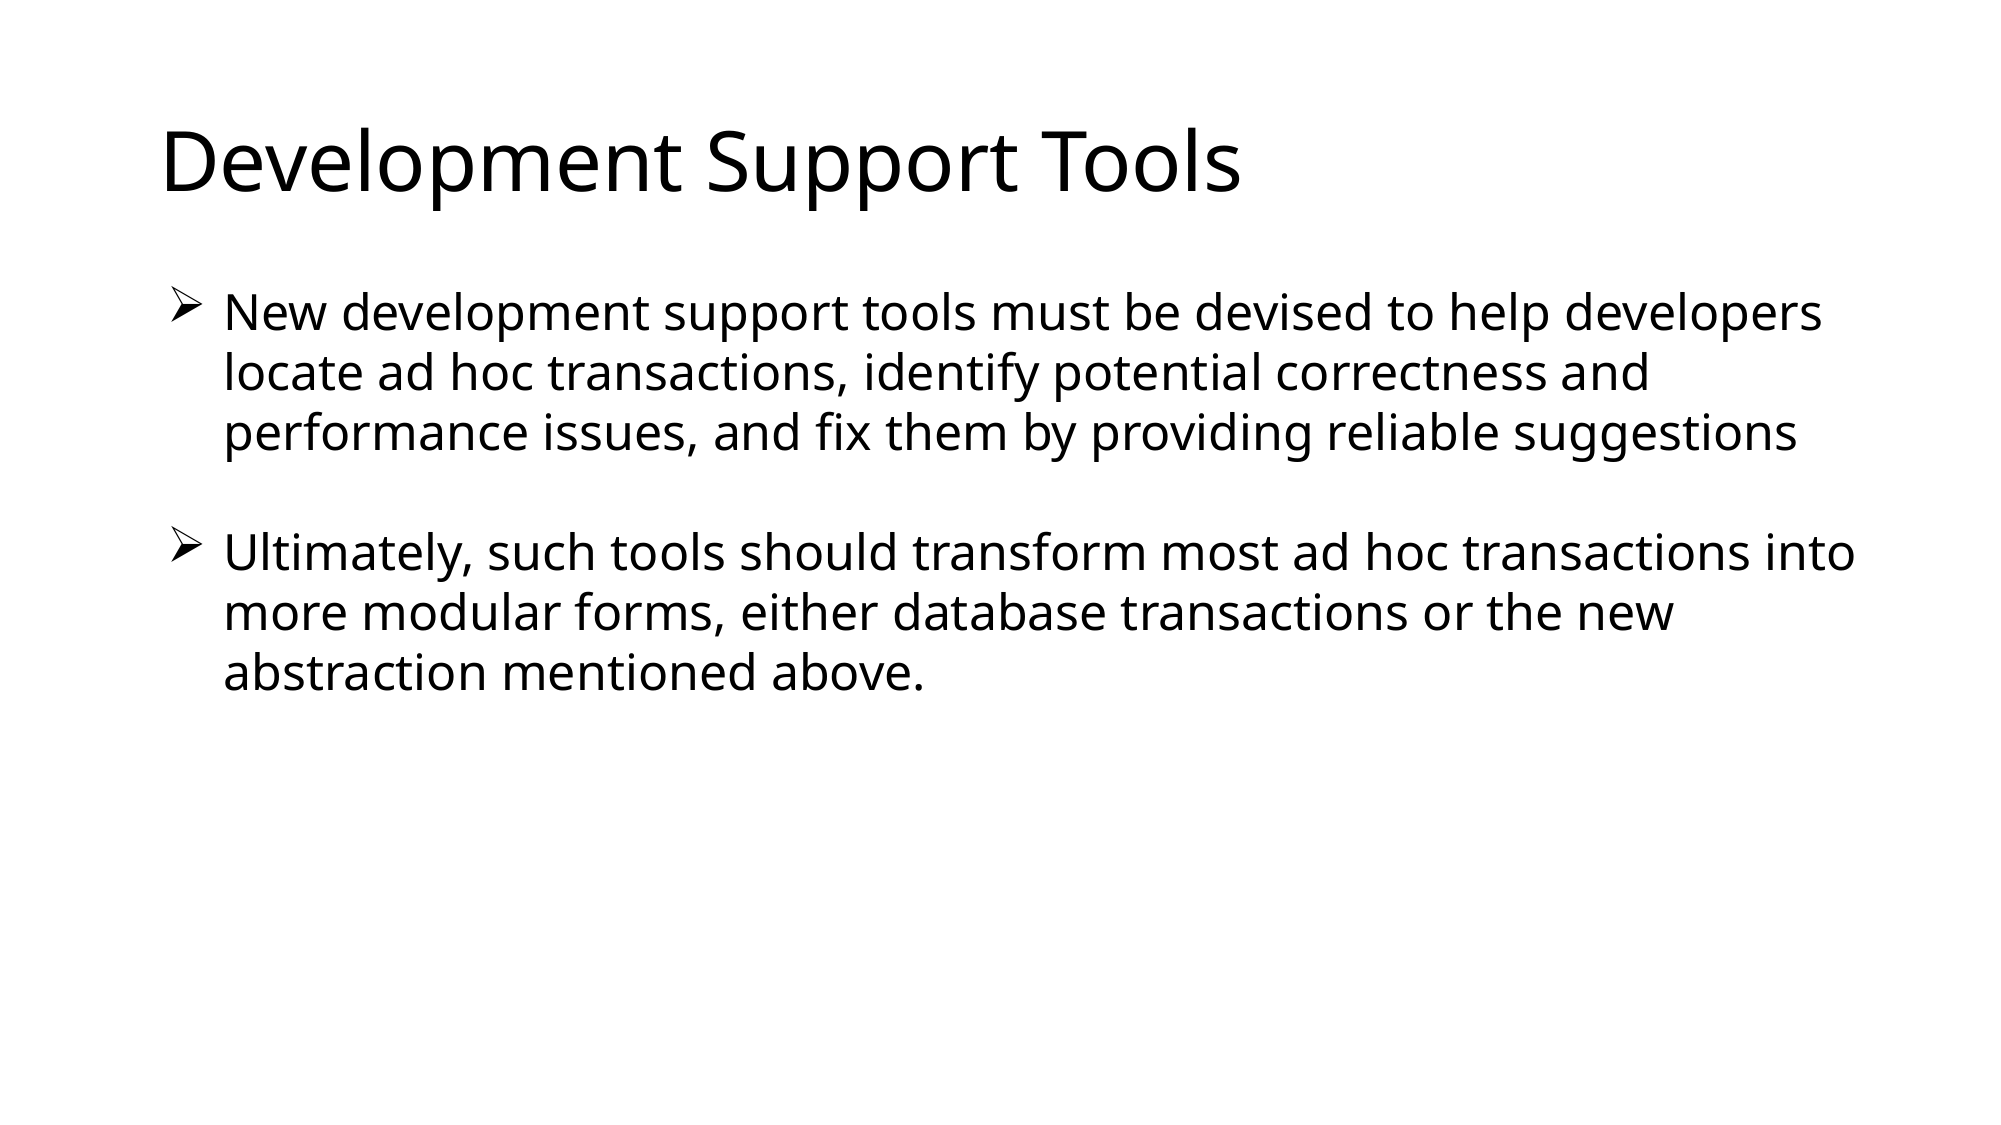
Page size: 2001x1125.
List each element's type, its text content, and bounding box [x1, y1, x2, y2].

text_box Development Support Tools [144, 55, 1870, 273]
text_box New development support tools must be devised to help developers locate ad hoc transactions, identify potential correctness and performance issues, and fix them by providing reliable suggestions Ultimately, such tools should transform most ad hoc transactions into more modular forms, either database transactions or the new abstraction mentioned above. [152, 272, 1920, 708]
